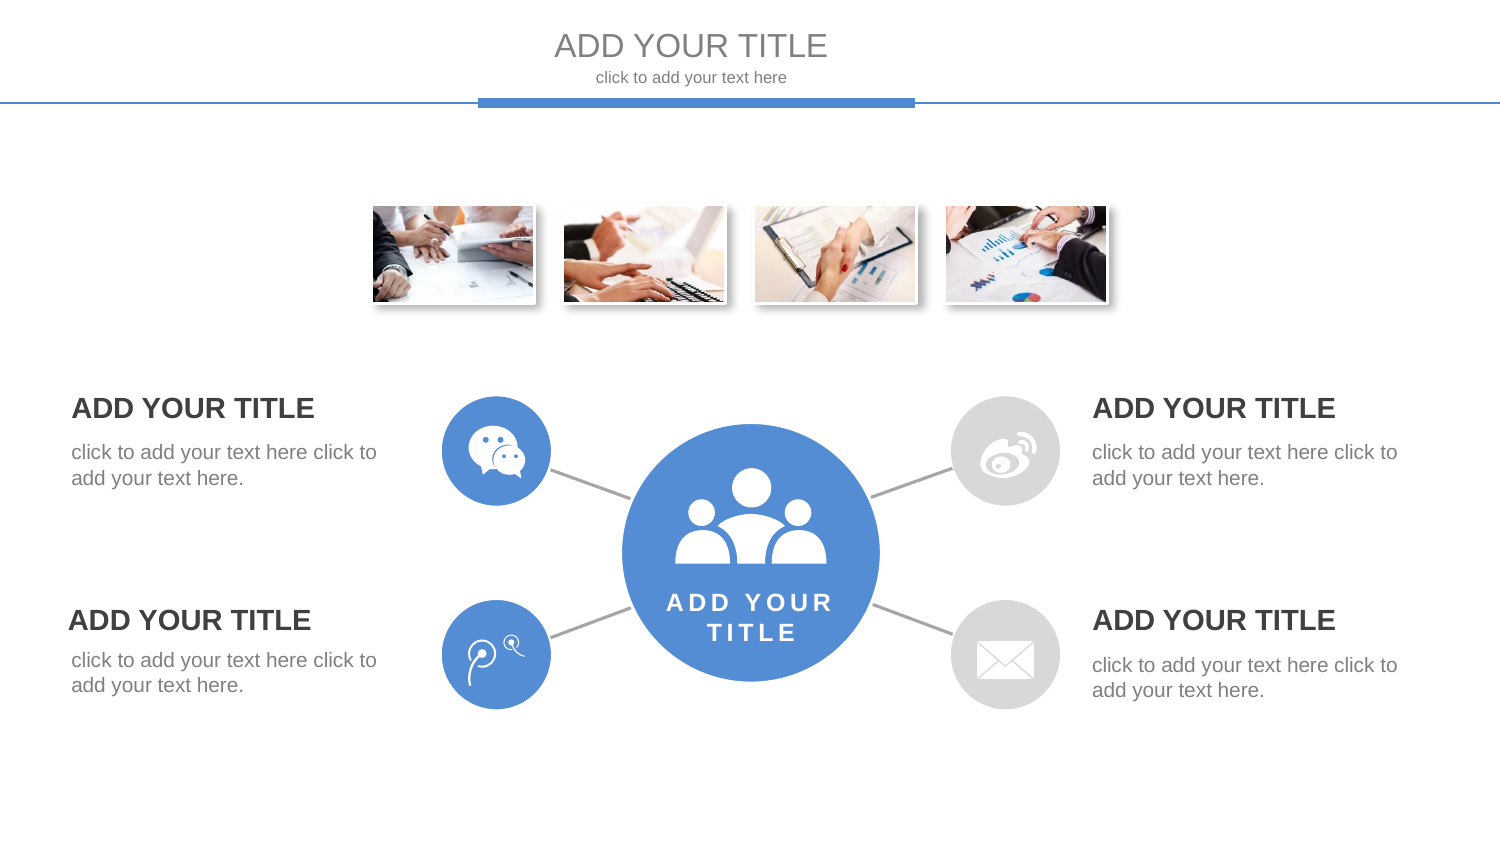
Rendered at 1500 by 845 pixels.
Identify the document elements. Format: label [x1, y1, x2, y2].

picture [371, 204, 535, 305]
picture [562, 204, 726, 305]
text_box [56, 382, 426, 498]
picture [753, 204, 917, 305]
text_box [1077, 593, 1444, 711]
picture [944, 204, 1108, 305]
text_box [439, 393, 1063, 712]
text_box [52, 593, 426, 706]
text_box [1077, 382, 1471, 498]
